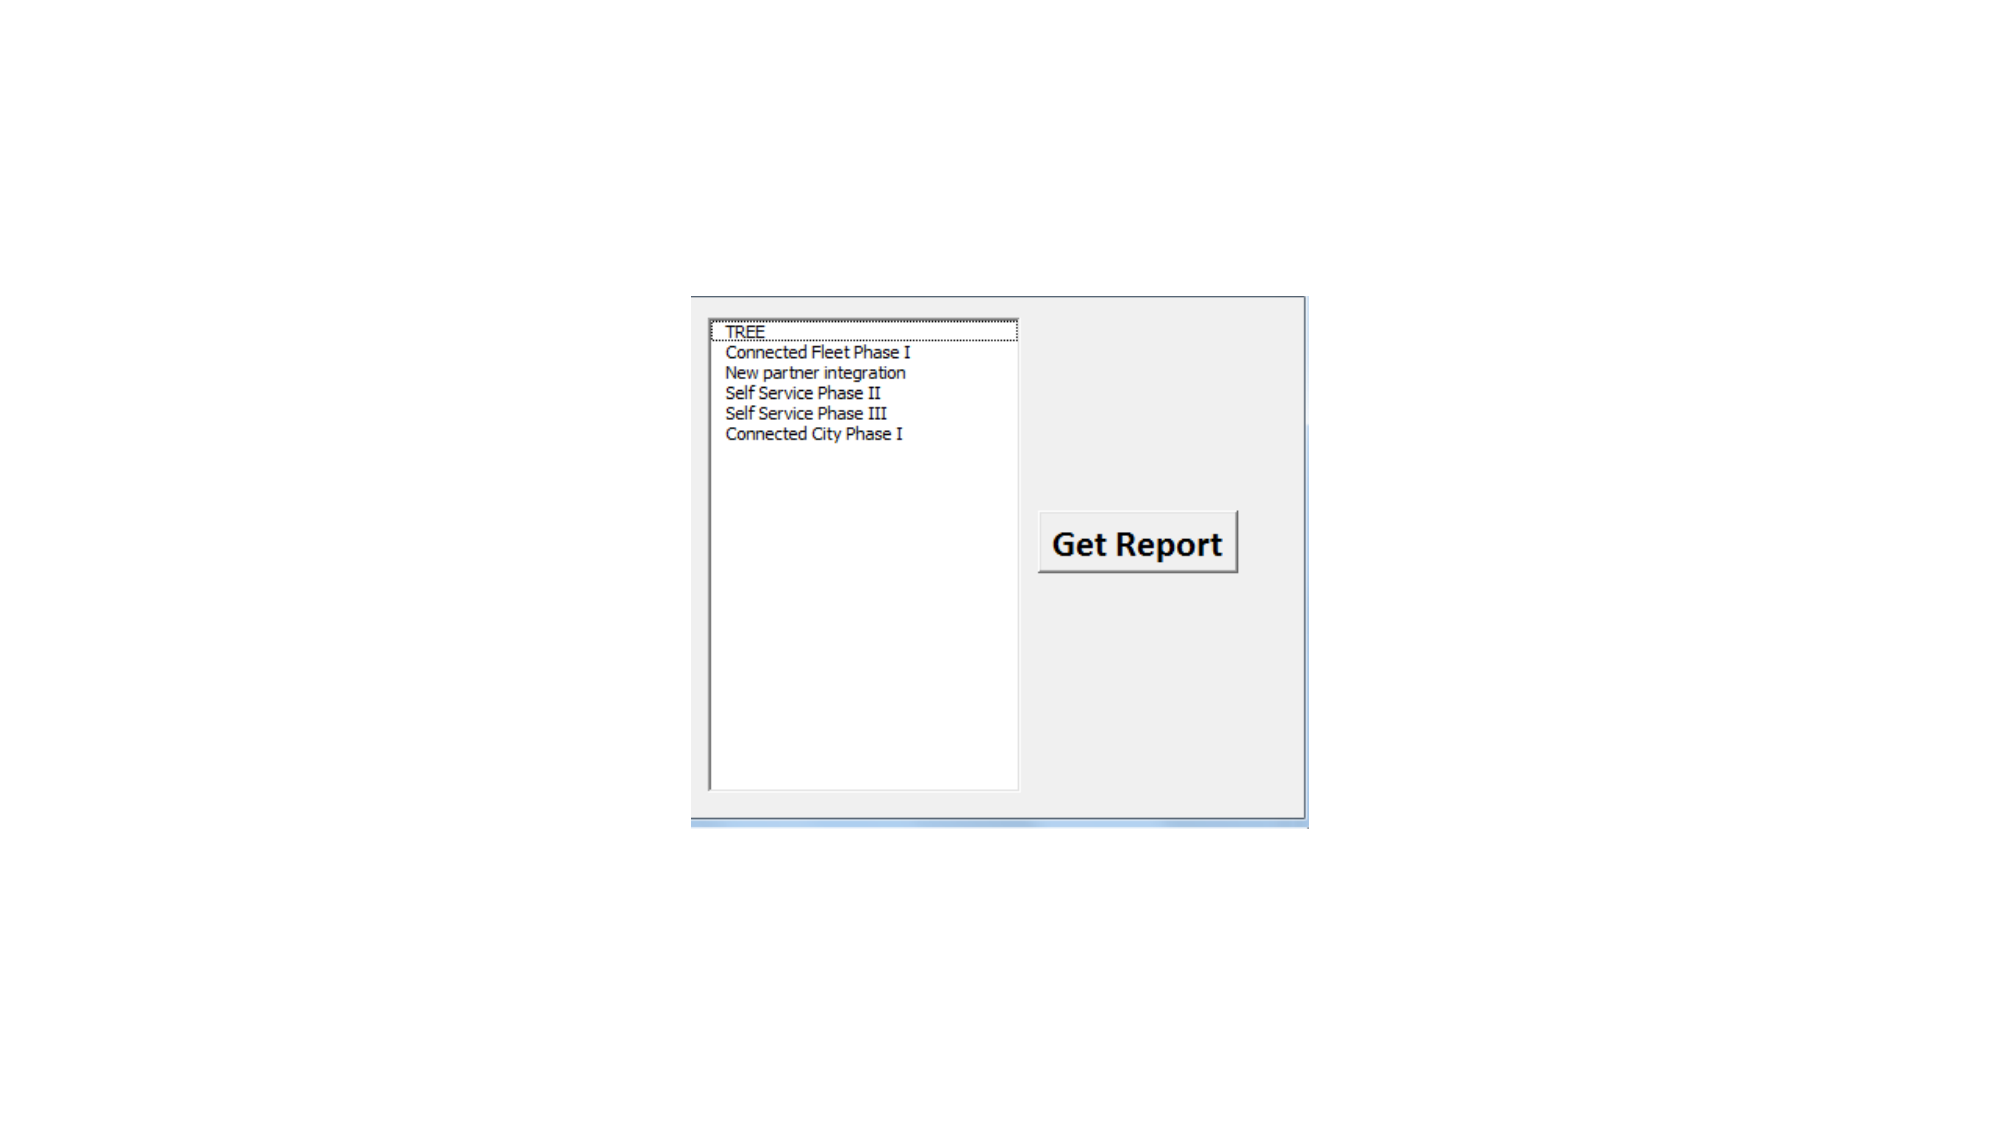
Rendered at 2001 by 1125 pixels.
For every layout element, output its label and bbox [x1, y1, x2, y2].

picture [691, 296, 1309, 829]
